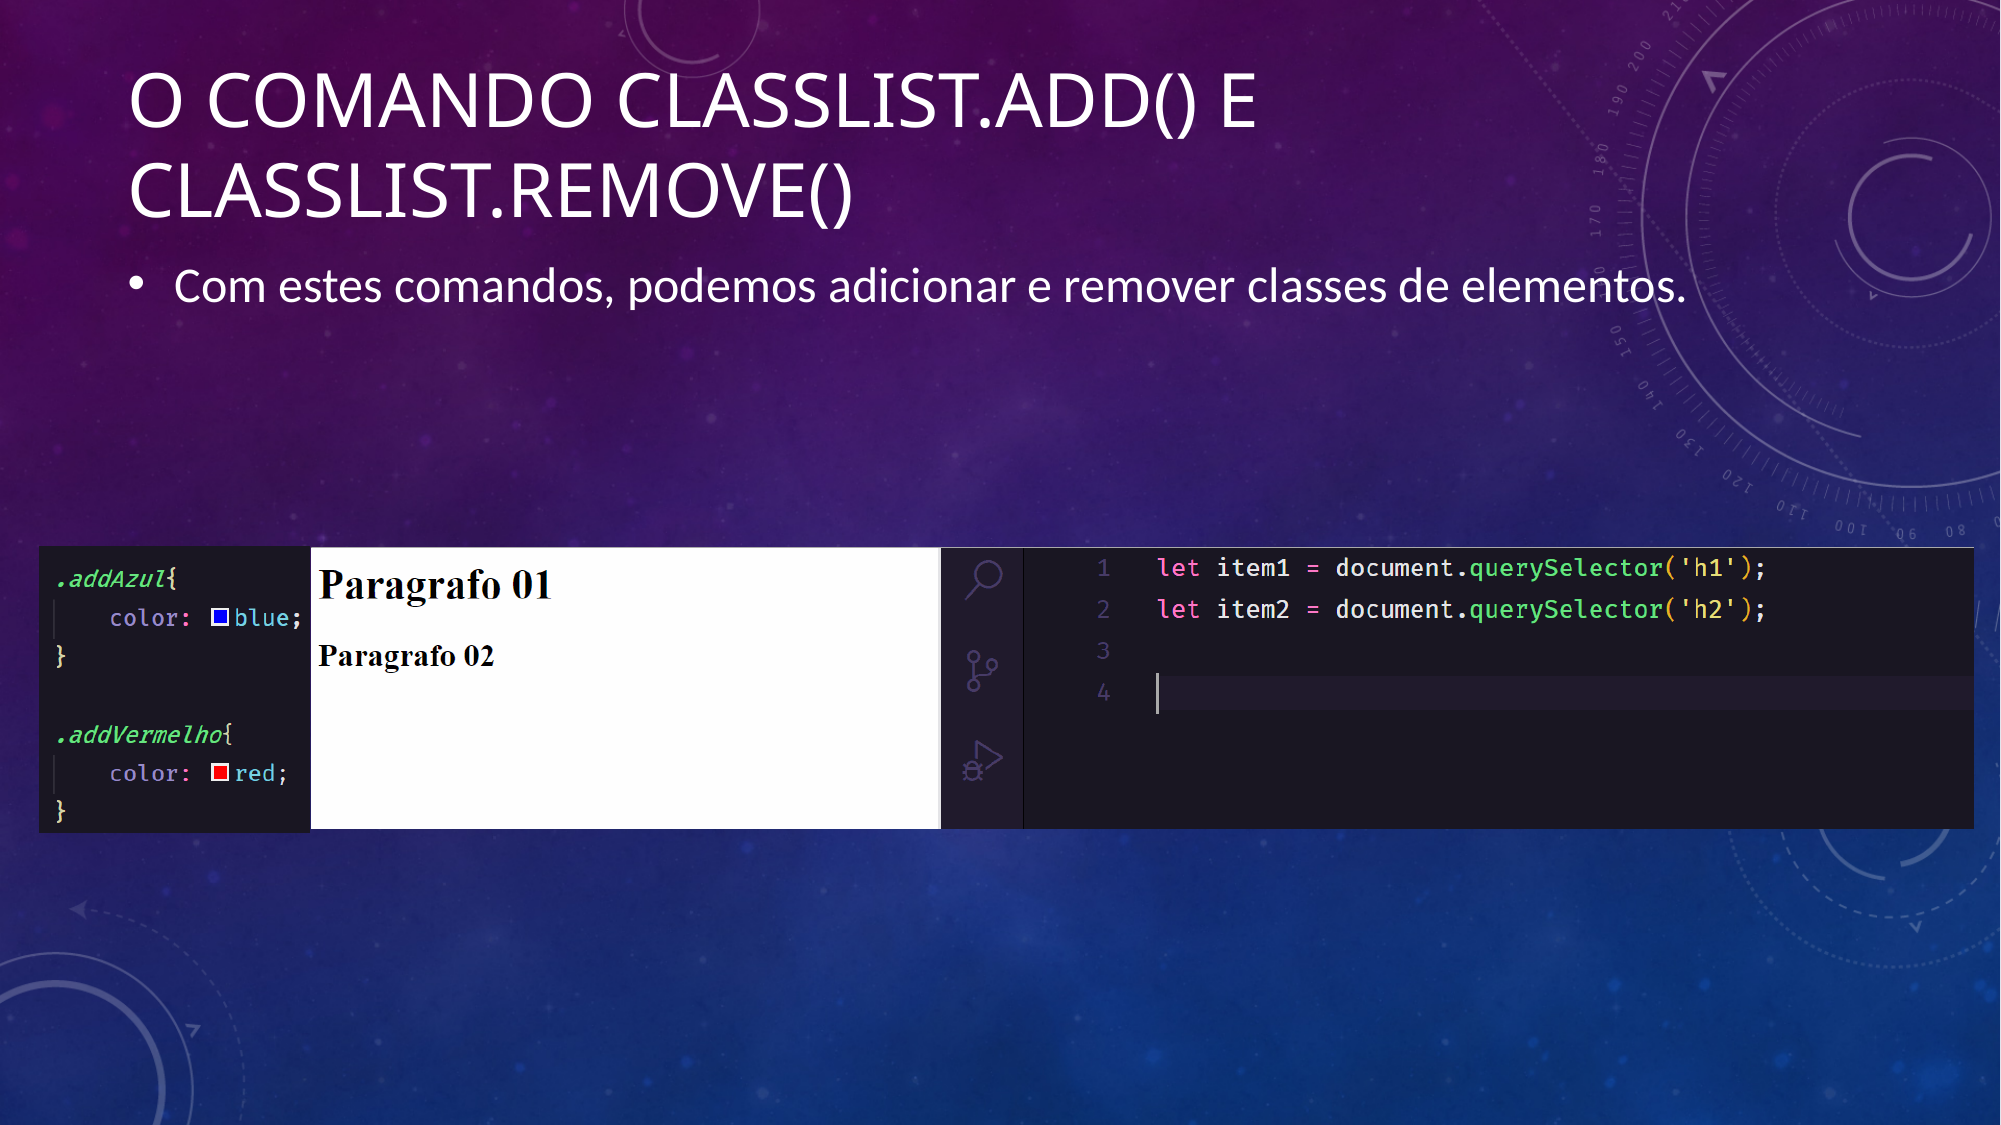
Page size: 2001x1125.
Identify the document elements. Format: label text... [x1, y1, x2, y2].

list Com estes comandos, podemos adicionar e remover classes de elementos. [112, 202, 1775, 362]
picture [0, 0, 2001, 1125]
title O comando classList.add() e classList.remove() [112, 23, 1775, 202]
